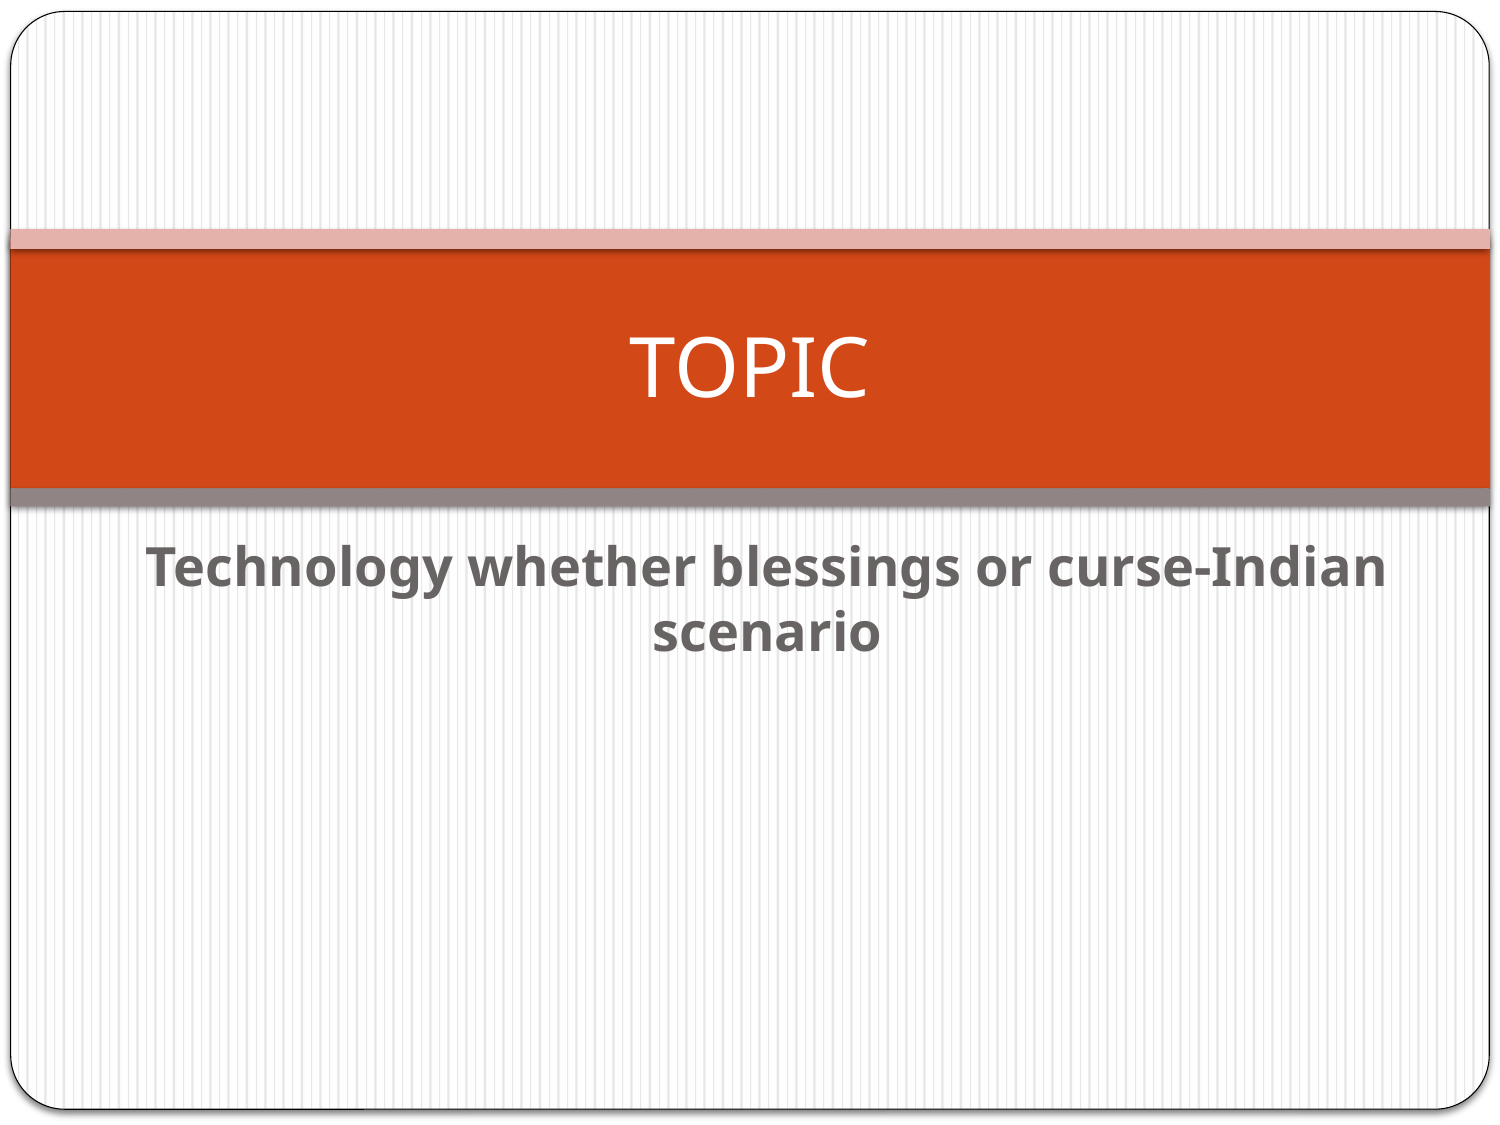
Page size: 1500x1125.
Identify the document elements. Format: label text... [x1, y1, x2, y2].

subtitle Technology whether blessings or curse-Indian scenario [82, 525, 1454, 844]
title TOPIC [75, 247, 1425, 489]
